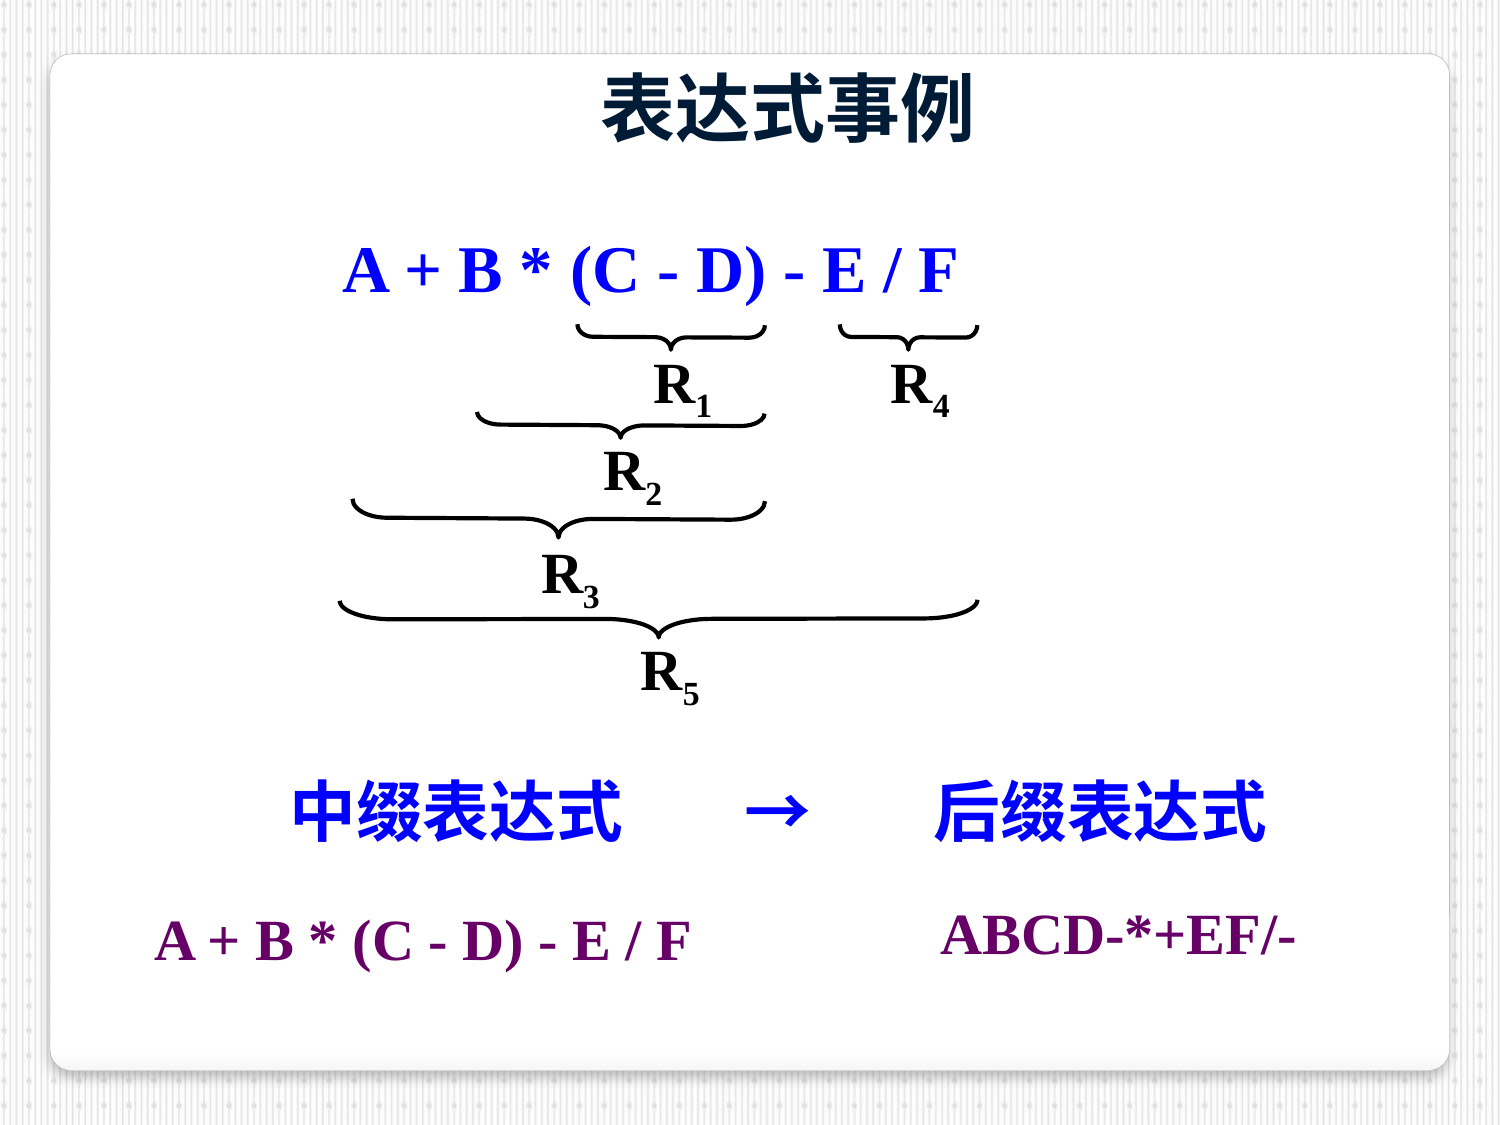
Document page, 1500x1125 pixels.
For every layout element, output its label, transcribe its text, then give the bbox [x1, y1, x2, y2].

text_box [477, 411, 638, 426]
text_box A + B * (C - D) - E / F [328, 224, 976, 316]
text_box 中缀表达式 → 后缀表达式 [274, 762, 1283, 858]
text_box 表达式事例 [237, 50, 1338, 163]
text_box R1 [638, 337, 740, 432]
text_box [352, 498, 766, 527]
text_box [339, 599, 978, 624]
text_box R2 [588, 425, 690, 500]
text_box A + B * (C - D) - E / F [139, 900, 708, 982]
text_box R3 [526, 527, 628, 600]
text_box R3 [526, 619, 628, 623]
picture [0, 0, 1500, 1125]
text_box R5 [626, 624, 728, 720]
text_box [577, 324, 765, 338]
text_box R4 [876, 337, 978, 432]
text_box ABCD-*+EF/- [925, 893, 1313, 975]
text_box [740, 413, 765, 426]
text_box [839, 324, 978, 338]
